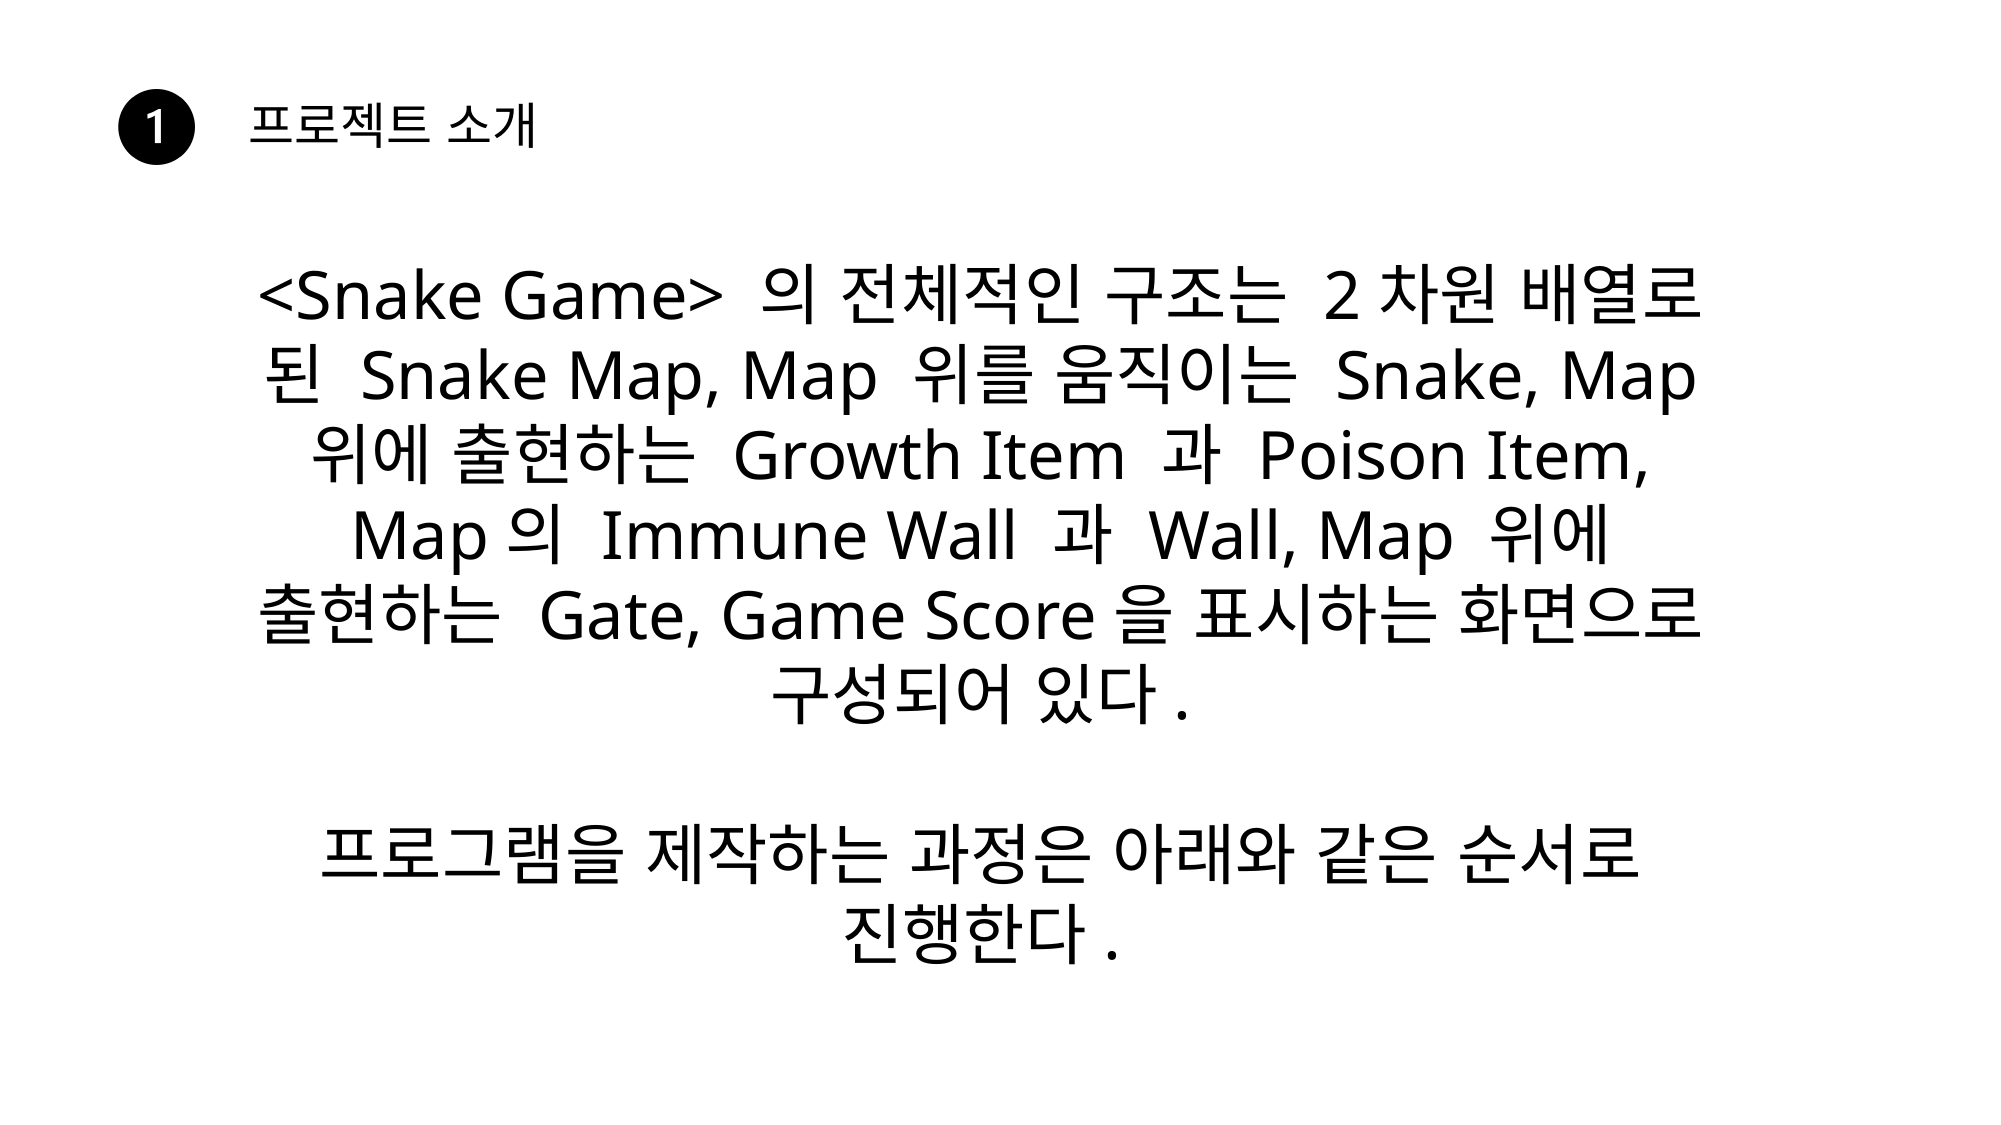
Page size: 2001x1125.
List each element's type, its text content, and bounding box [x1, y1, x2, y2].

text_box <Snake Game> 의 전체적인 구조는 2차원 배열로 된 Snake Map, Map 위를 움직이는 Snake, Map 위에 출현하는 Growth Item 과 Poison Item, Map의 Immune Wall 과 Wall, Map 위에 출현하는 Gate, Game Score을 표시하는 화면으로 구성되어 있다. 프로그램을 제작하는 과정은 아래와 같은 순서로 진행한다. [233, 245, 1729, 980]
picture [108, 79, 205, 175]
text_box 프로젝트 소개 [233, 86, 897, 162]
